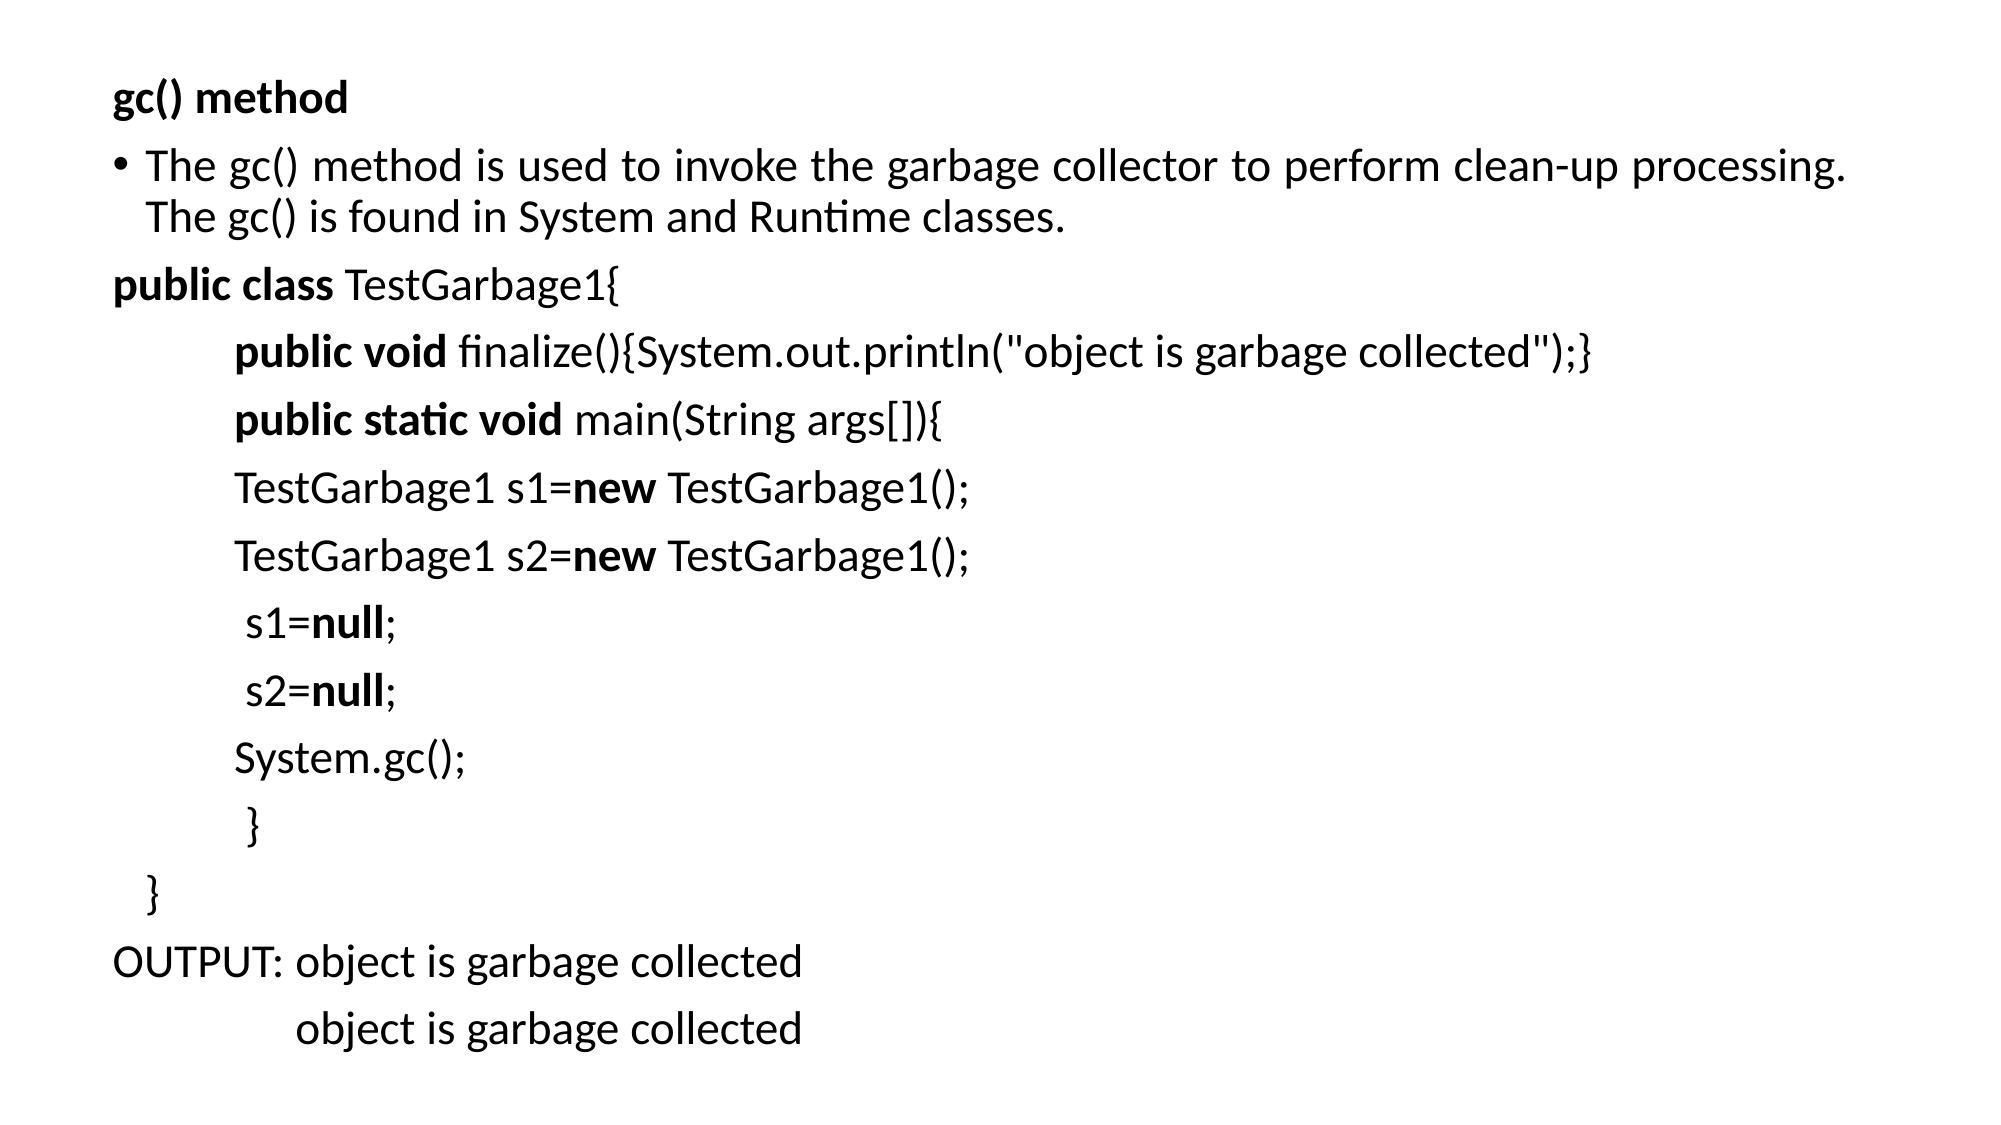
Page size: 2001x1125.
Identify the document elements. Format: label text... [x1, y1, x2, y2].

list gc() method The gc() method is used to invoke the garbage collector to perform clean-up processing. The gc() is found in System and Runtime classes. public class TestGarbage1{ public void finalize(){System.out.println("object is garbage collected");} public static void main(String args[]){ TestGarbage1 s1=new TestGarbage1(); TestGarbage1 s2=new TestGarbage1(); s1=null; s2=null; System.gc(); } } OUTPUT: object is garbage collected object is garbage collected [97, 65, 1863, 1064]
